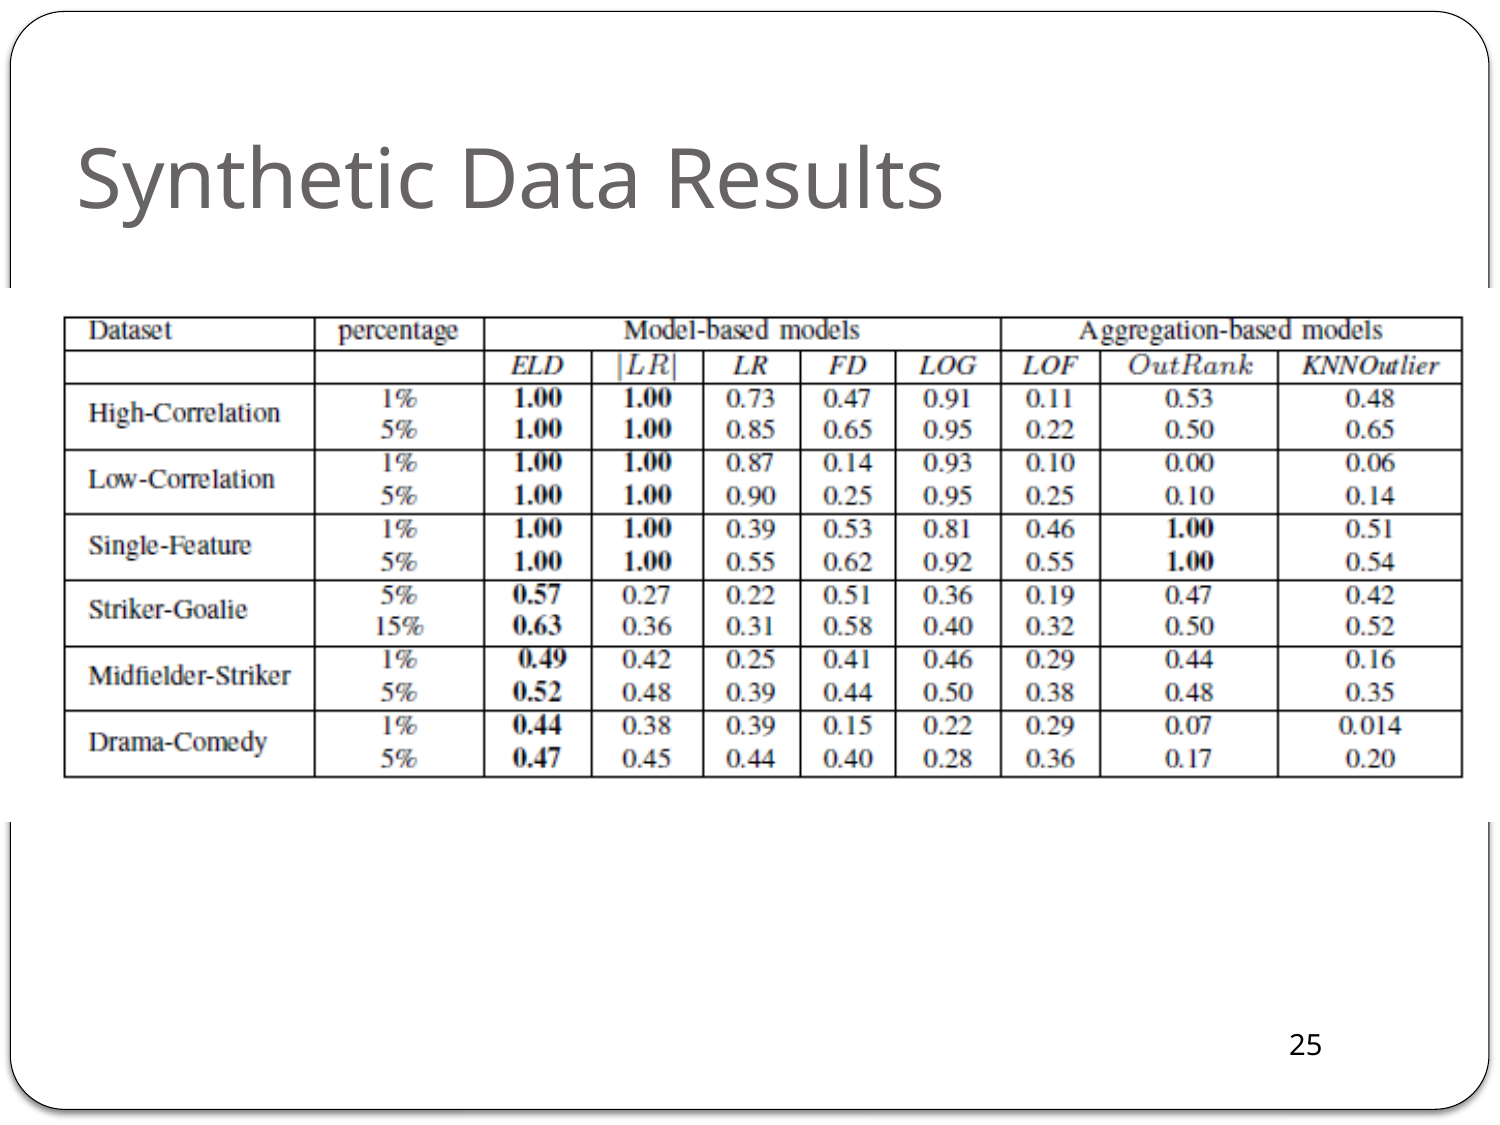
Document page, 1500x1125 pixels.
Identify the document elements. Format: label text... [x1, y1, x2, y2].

picture [0, 288, 1500, 822]
title Synthetic Data Results [61, 52, 1337, 240]
